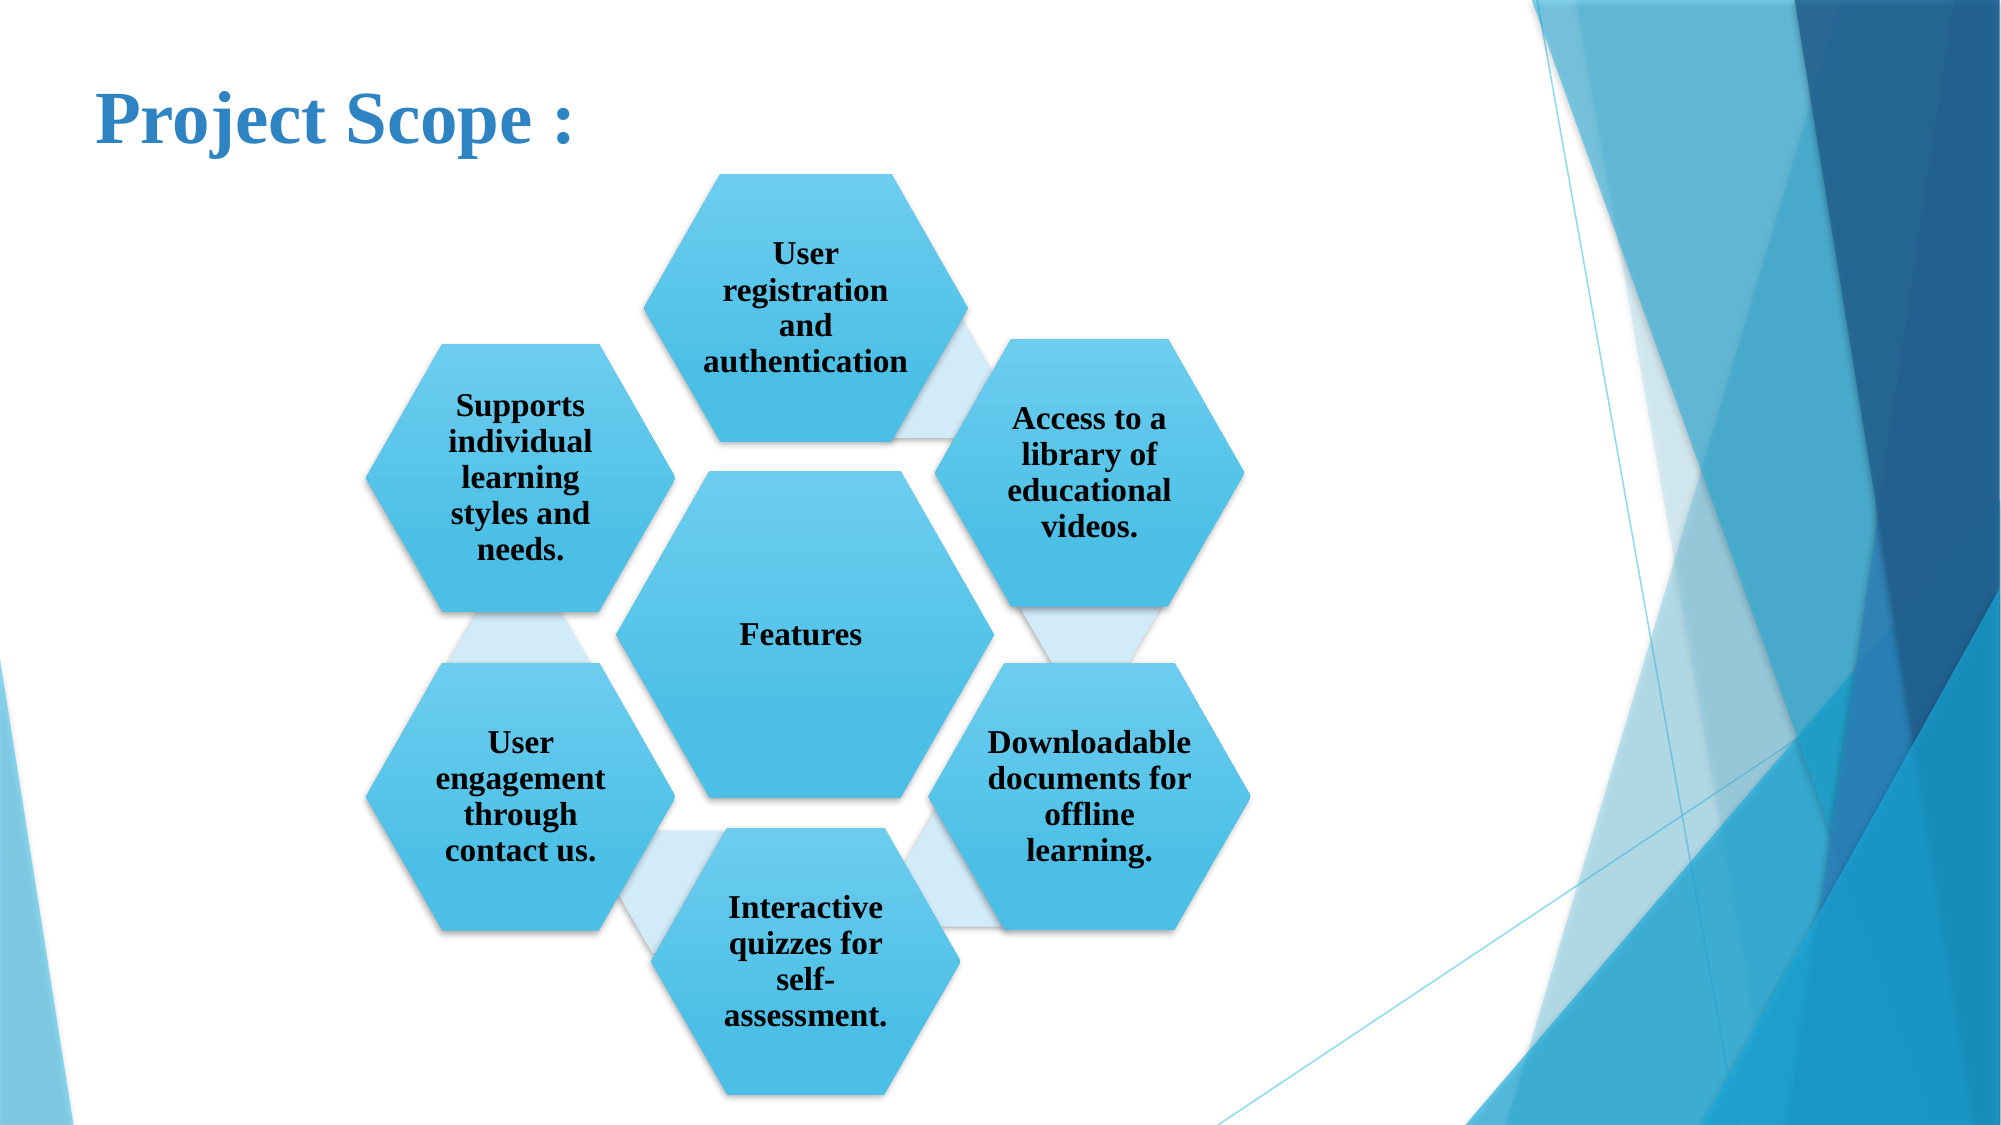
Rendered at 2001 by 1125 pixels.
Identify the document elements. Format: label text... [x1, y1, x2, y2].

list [9, 173, 1607, 1096]
title Project Scope : [80, 61, 1522, 173]
